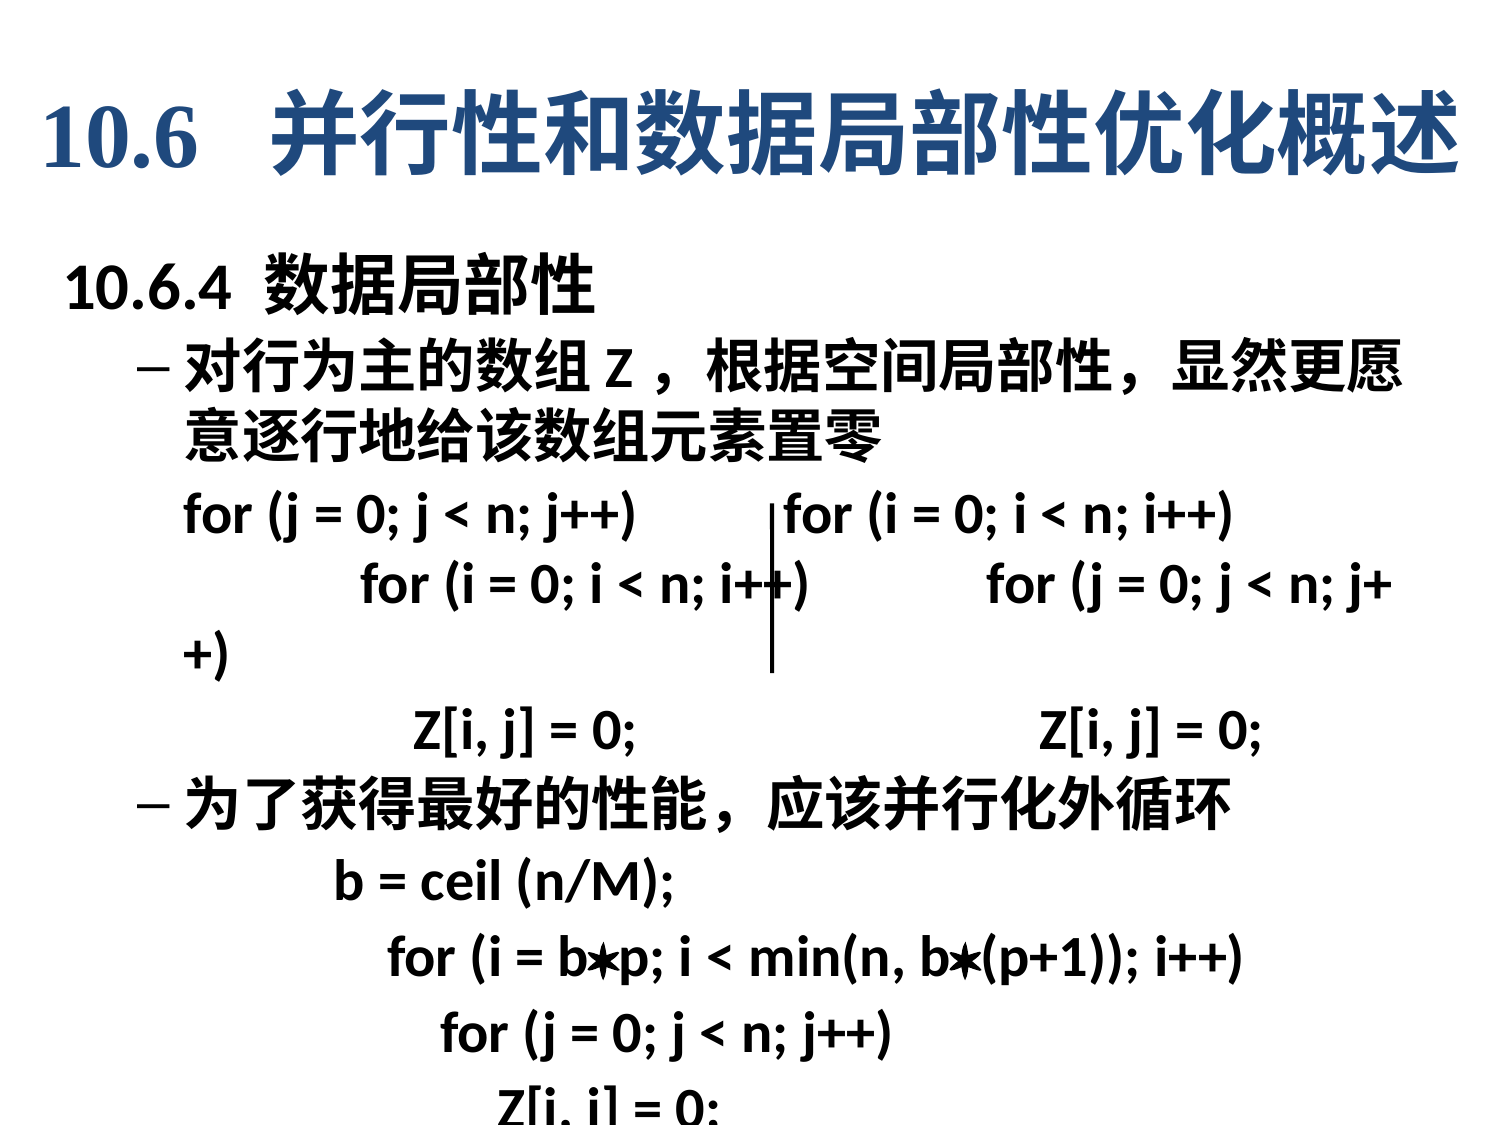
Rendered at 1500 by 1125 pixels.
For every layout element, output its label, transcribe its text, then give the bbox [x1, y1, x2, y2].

text_box 10.6 并行性和数据局部性优化概述 [0, 37, 1500, 225]
list 10.6.4 数据局部性 对行为主的数组Z，根据空间局部性，显然更愿意逐行地给该数组元素置零 for (j = 0; j < n; j++) for (i = 0; i < n; i++) for (i = 0; i < n; i++) for (j = 0; j < n; j++) Z[i, j] = 0; Z[i, j] = 0; 为了获得最好的性能，应该并行化外循环 b = ceil (n/M); for (i = bp; i < min(n, b(p+1)); i++) for (j = 0; j < n; j++) Z[i, j] = 0; [47, 235, 1452, 1086]
